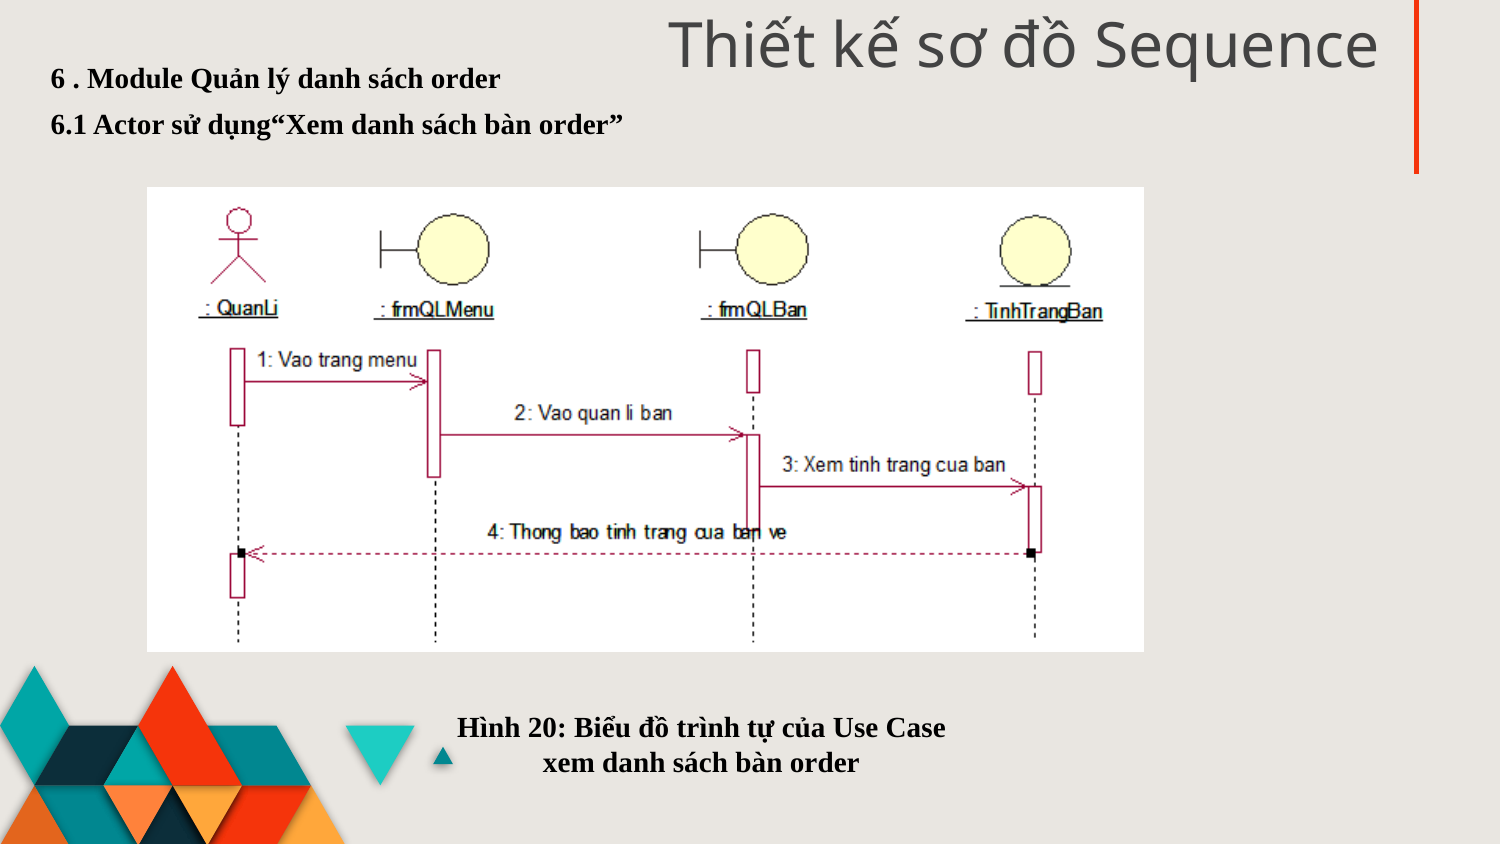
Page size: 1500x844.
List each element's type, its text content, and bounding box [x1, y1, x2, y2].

text_box 6 . Module Quản lý danh sách order [35, 51, 589, 98]
text_box 6.1 Actor sử dụng“Xem danh sách bàn order” [35, 98, 668, 183]
title Thiết kế sơ đồ Sequence [67, 0, 1396, 95]
picture [147, 186, 1144, 652]
text_box Hình 20: Biểu đồ trình tự của Use Case xem danh sách bàn order [432, 700, 971, 786]
